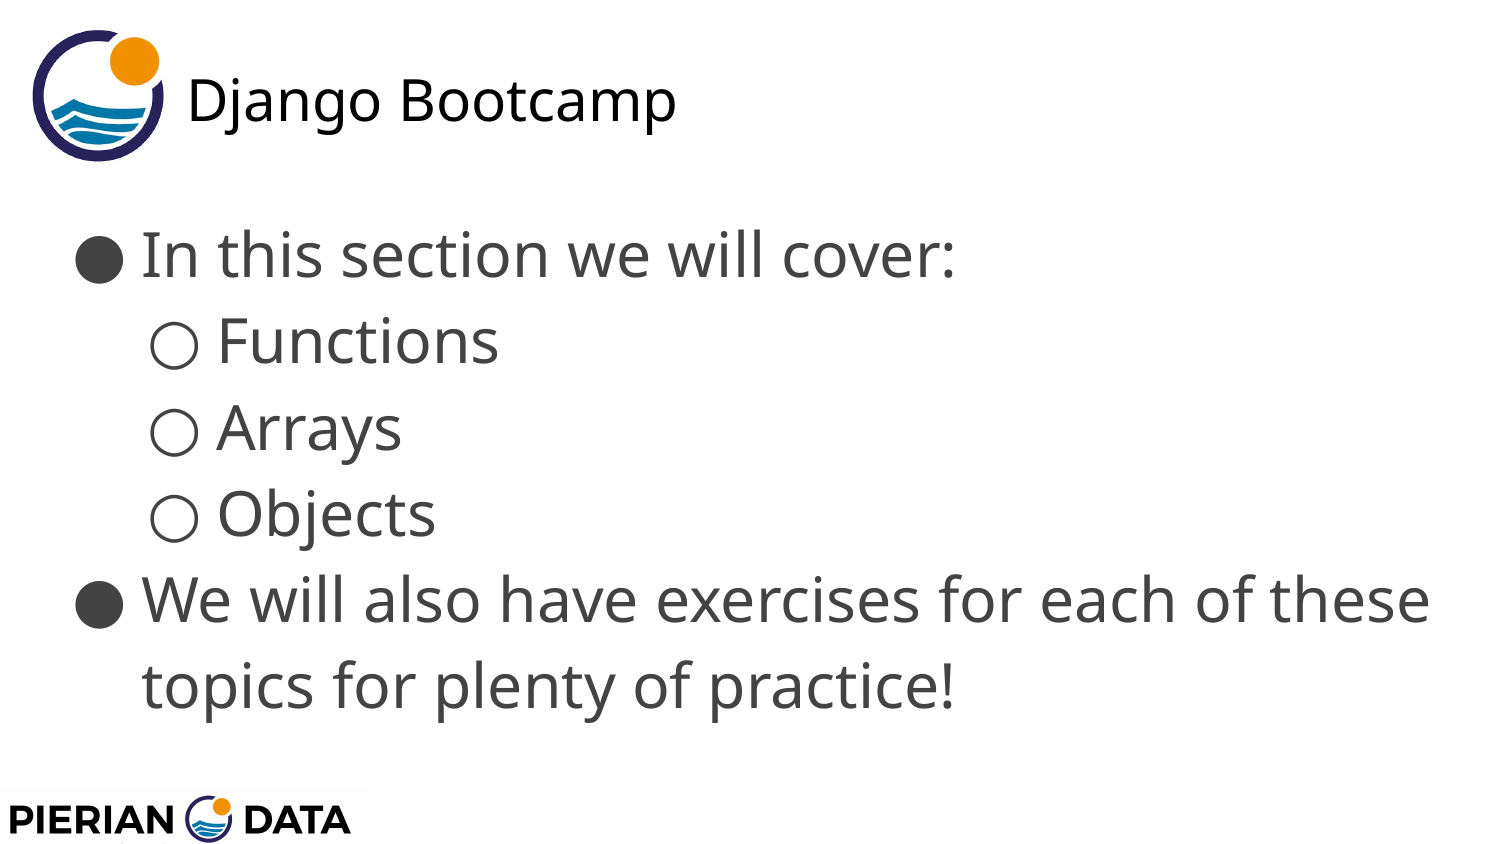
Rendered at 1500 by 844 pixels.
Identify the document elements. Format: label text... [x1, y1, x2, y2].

picture [24, 24, 172, 167]
picture [0, 787, 368, 844]
list In this section we will cover: Functions Arrays Objects We will also have exercises for each of these topics for plenty of practice! [51, 189, 1449, 750]
title Django Bootcamp [176, 48, 1449, 143]
